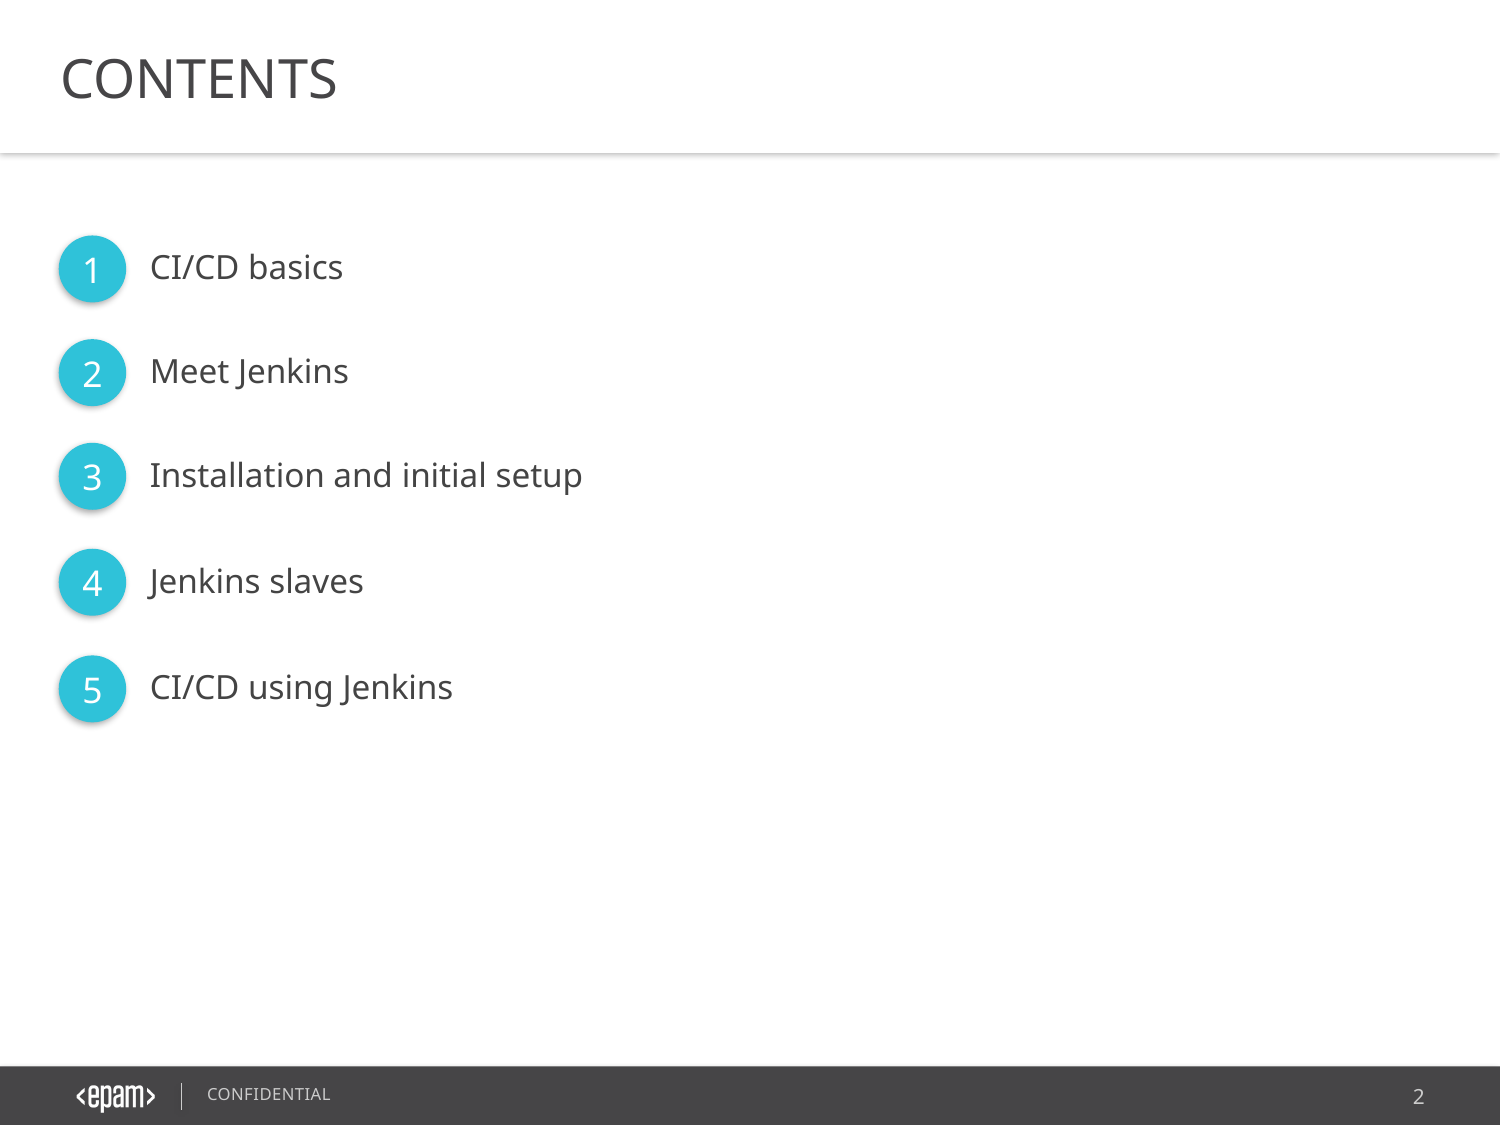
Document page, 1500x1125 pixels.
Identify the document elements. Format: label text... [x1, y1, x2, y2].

picture [76, 1085, 155, 1113]
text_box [58, 655, 1336, 723]
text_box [58, 338, 1336, 407]
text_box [58, 442, 1336, 510]
list CONTENTS [0, 0, 1500, 153]
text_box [58, 548, 1336, 616]
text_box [58, 235, 1336, 303]
